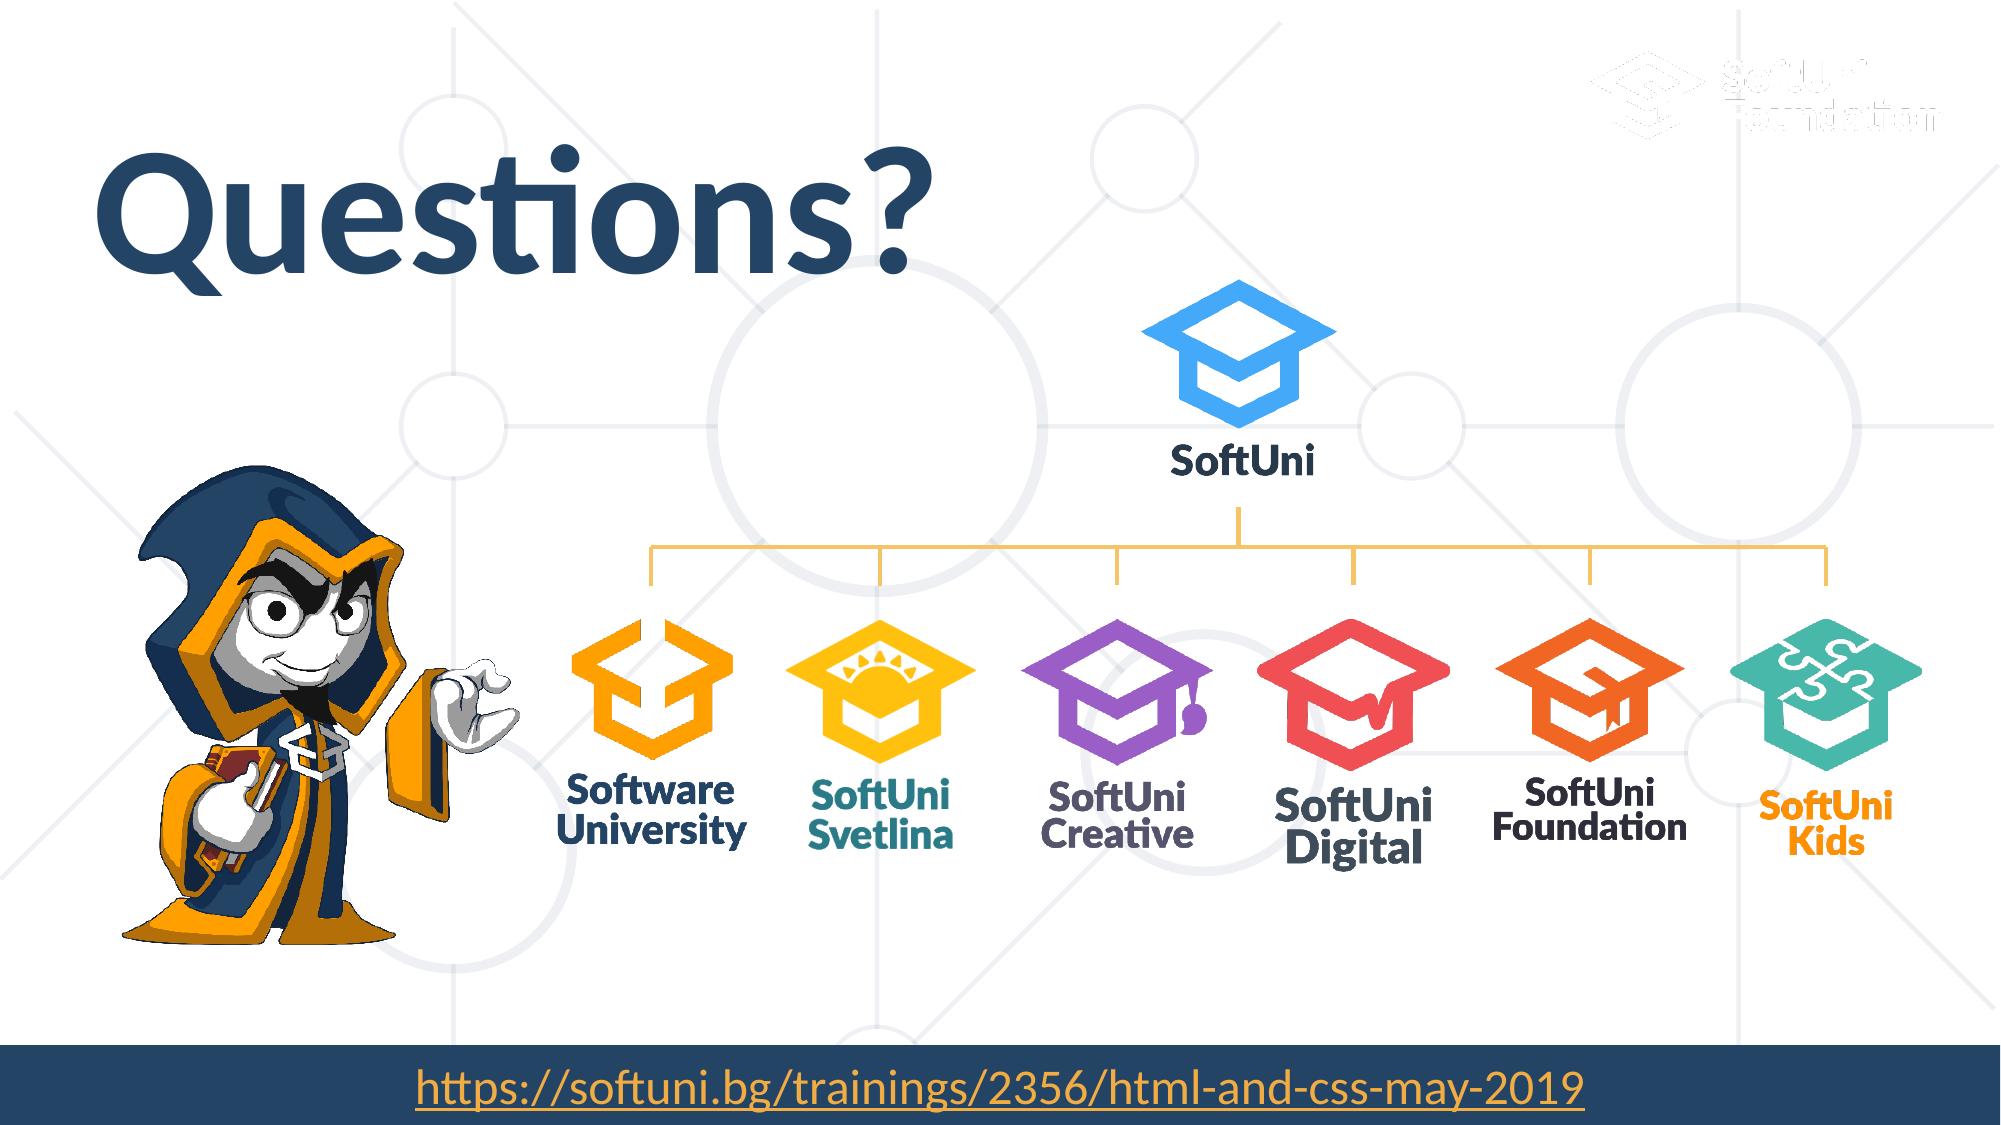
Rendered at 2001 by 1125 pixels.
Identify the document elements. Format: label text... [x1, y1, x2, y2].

picture [1140, 279, 1337, 476]
picture [1590, 51, 1940, 139]
picture [1730, 619, 1922, 855]
picture [785, 619, 977, 850]
text_box https://softuni.bg/trainings/2356/html-and-css-may-2019 [0, 1031, 2000, 1125]
picture [27, 364, 747, 1031]
picture [1257, 619, 1450, 877]
picture [1494, 618, 1686, 840]
picture [1021, 619, 1213, 848]
